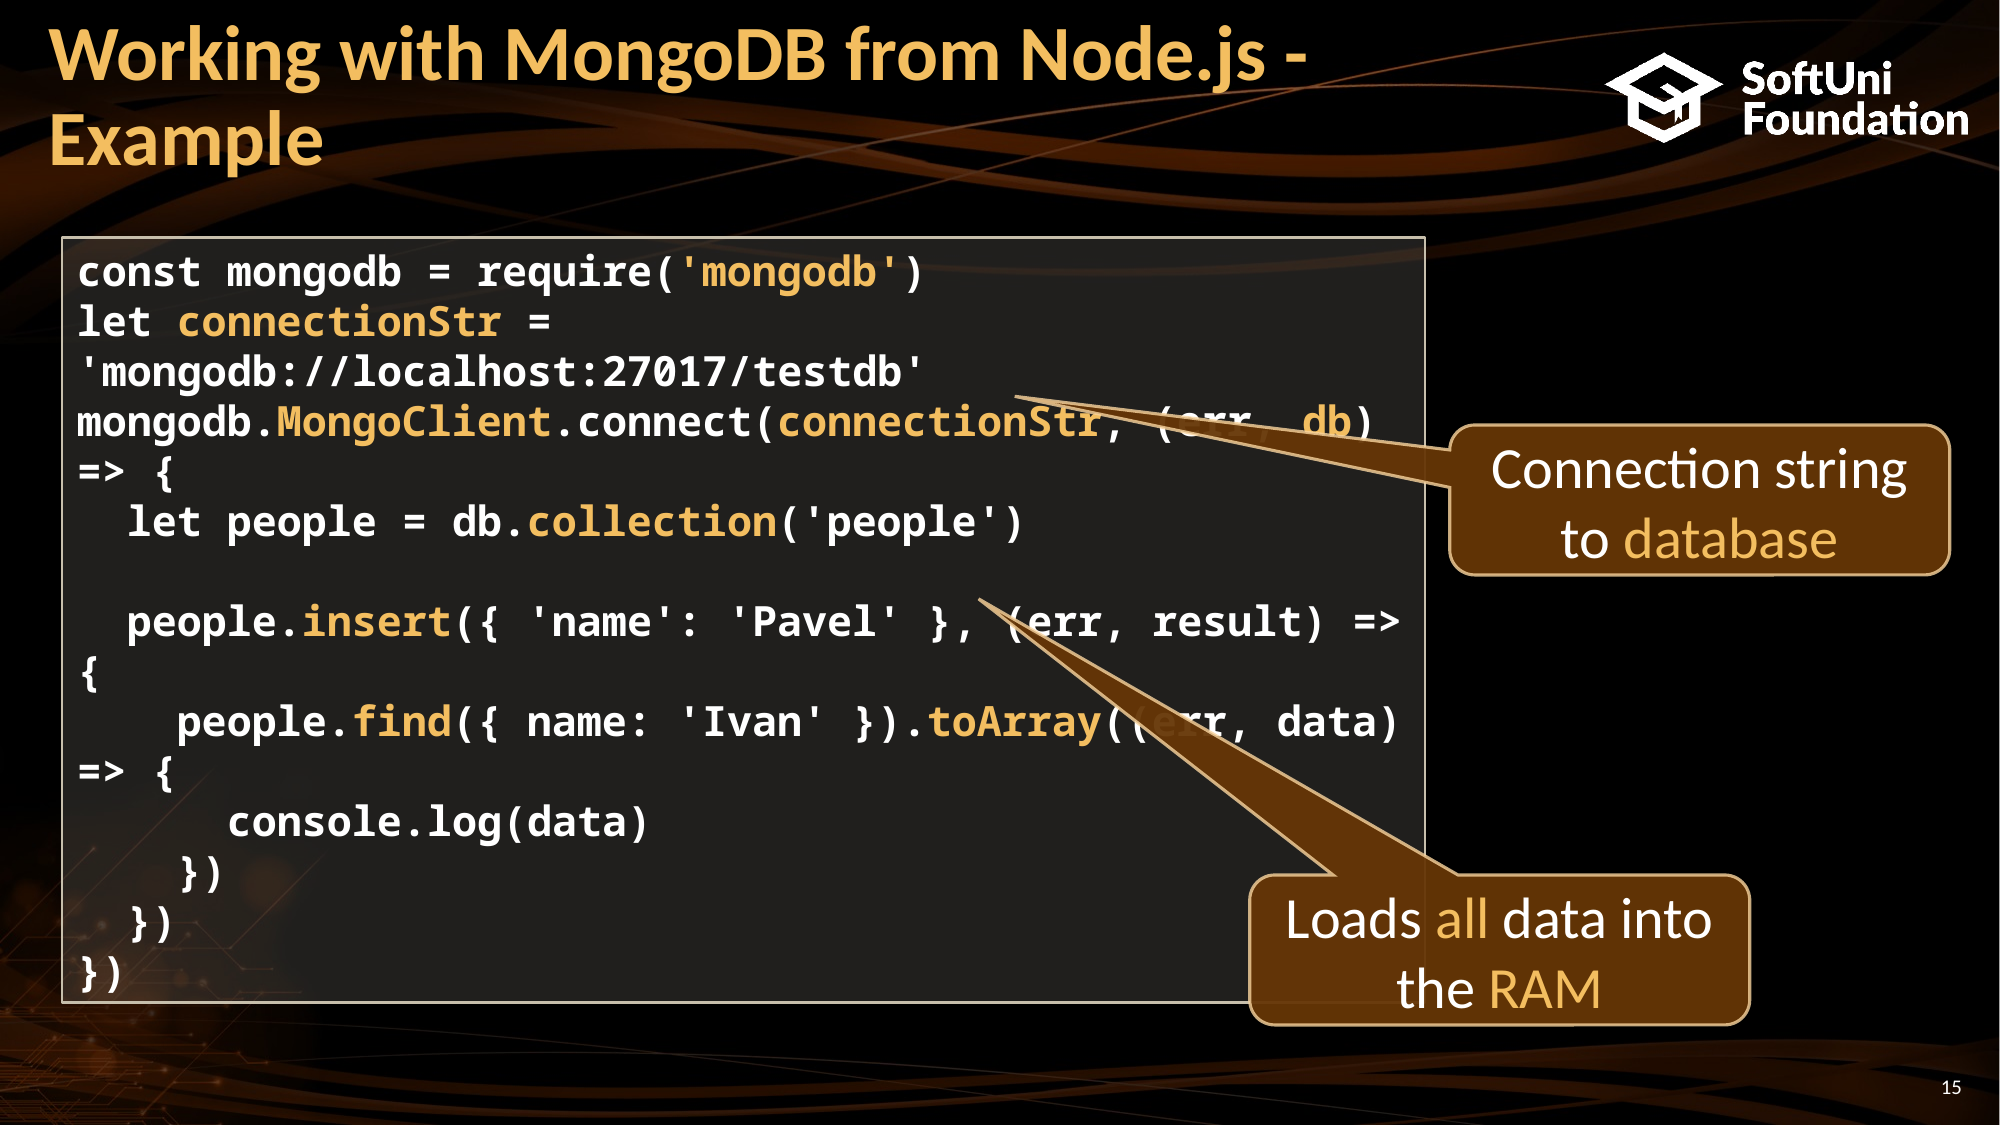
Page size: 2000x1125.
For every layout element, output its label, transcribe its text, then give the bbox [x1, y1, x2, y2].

text_box Connection string to database [1014, 395, 1951, 576]
picture [0, 0, 2000, 1125]
title Working with MongoDB from Node.js - Example [30, 6, 1602, 189]
slide_number 15 [1897, 1070, 1968, 1103]
text_box Loads all data into the RAM [977, 597, 1751, 1026]
text_box const mongodb = require('mongodb') let connectionStr = 'mongodb://localhost:27017/testdb' mongodb.MongoClient.connect(connectionStr, (err, db) => { let people = db.collection('people') people.insert({ 'name': 'Pavel' }, (err, result) => { people.find({ name: 'Ivan' }).toArray((err, data) => { console.log(data) }) }) }) [62, 237, 1425, 1003]
